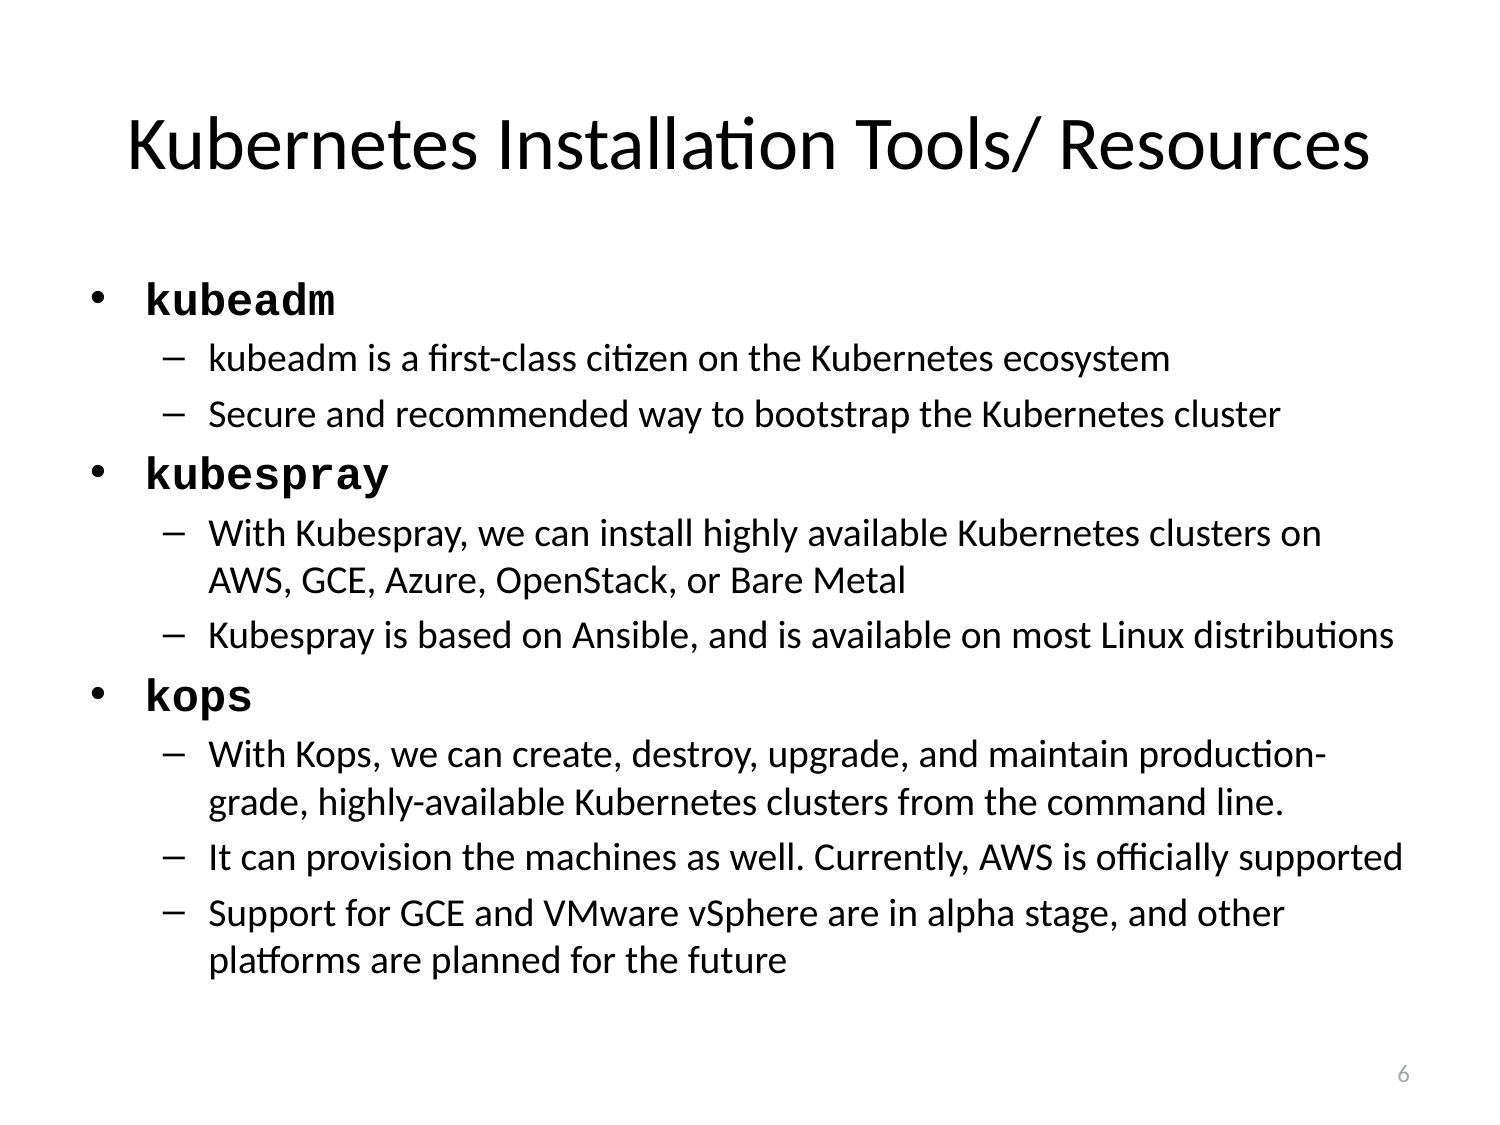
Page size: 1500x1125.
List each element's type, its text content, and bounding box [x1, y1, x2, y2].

list kubeadm kubeadm is a first-class citizen on the Kubernetes ecosystem Secure and recommended way to bootstrap the Kubernetes cluster kubespray With Kubespray, we can install highly available Kubernetes clusters on AWS, GCE, Azure, OpenStack, or Bare Metal Kubespray is based on Ansible, and is available on most Linux distributions kops With Kops, we can create, destroy, upgrade, and maintain production-grade, highly-available Kubernetes clusters from the command line. It can provision the machines as well. Currently, AWS is officially supported Support for GCE and VMware vSphere are in alpha stage, and other platforms are planned for the future [75, 262, 1425, 1005]
slide_number 6 [1074, 1042, 1425, 1103]
title Kubernetes Installation Tools/ Resources [75, 45, 1425, 233]
